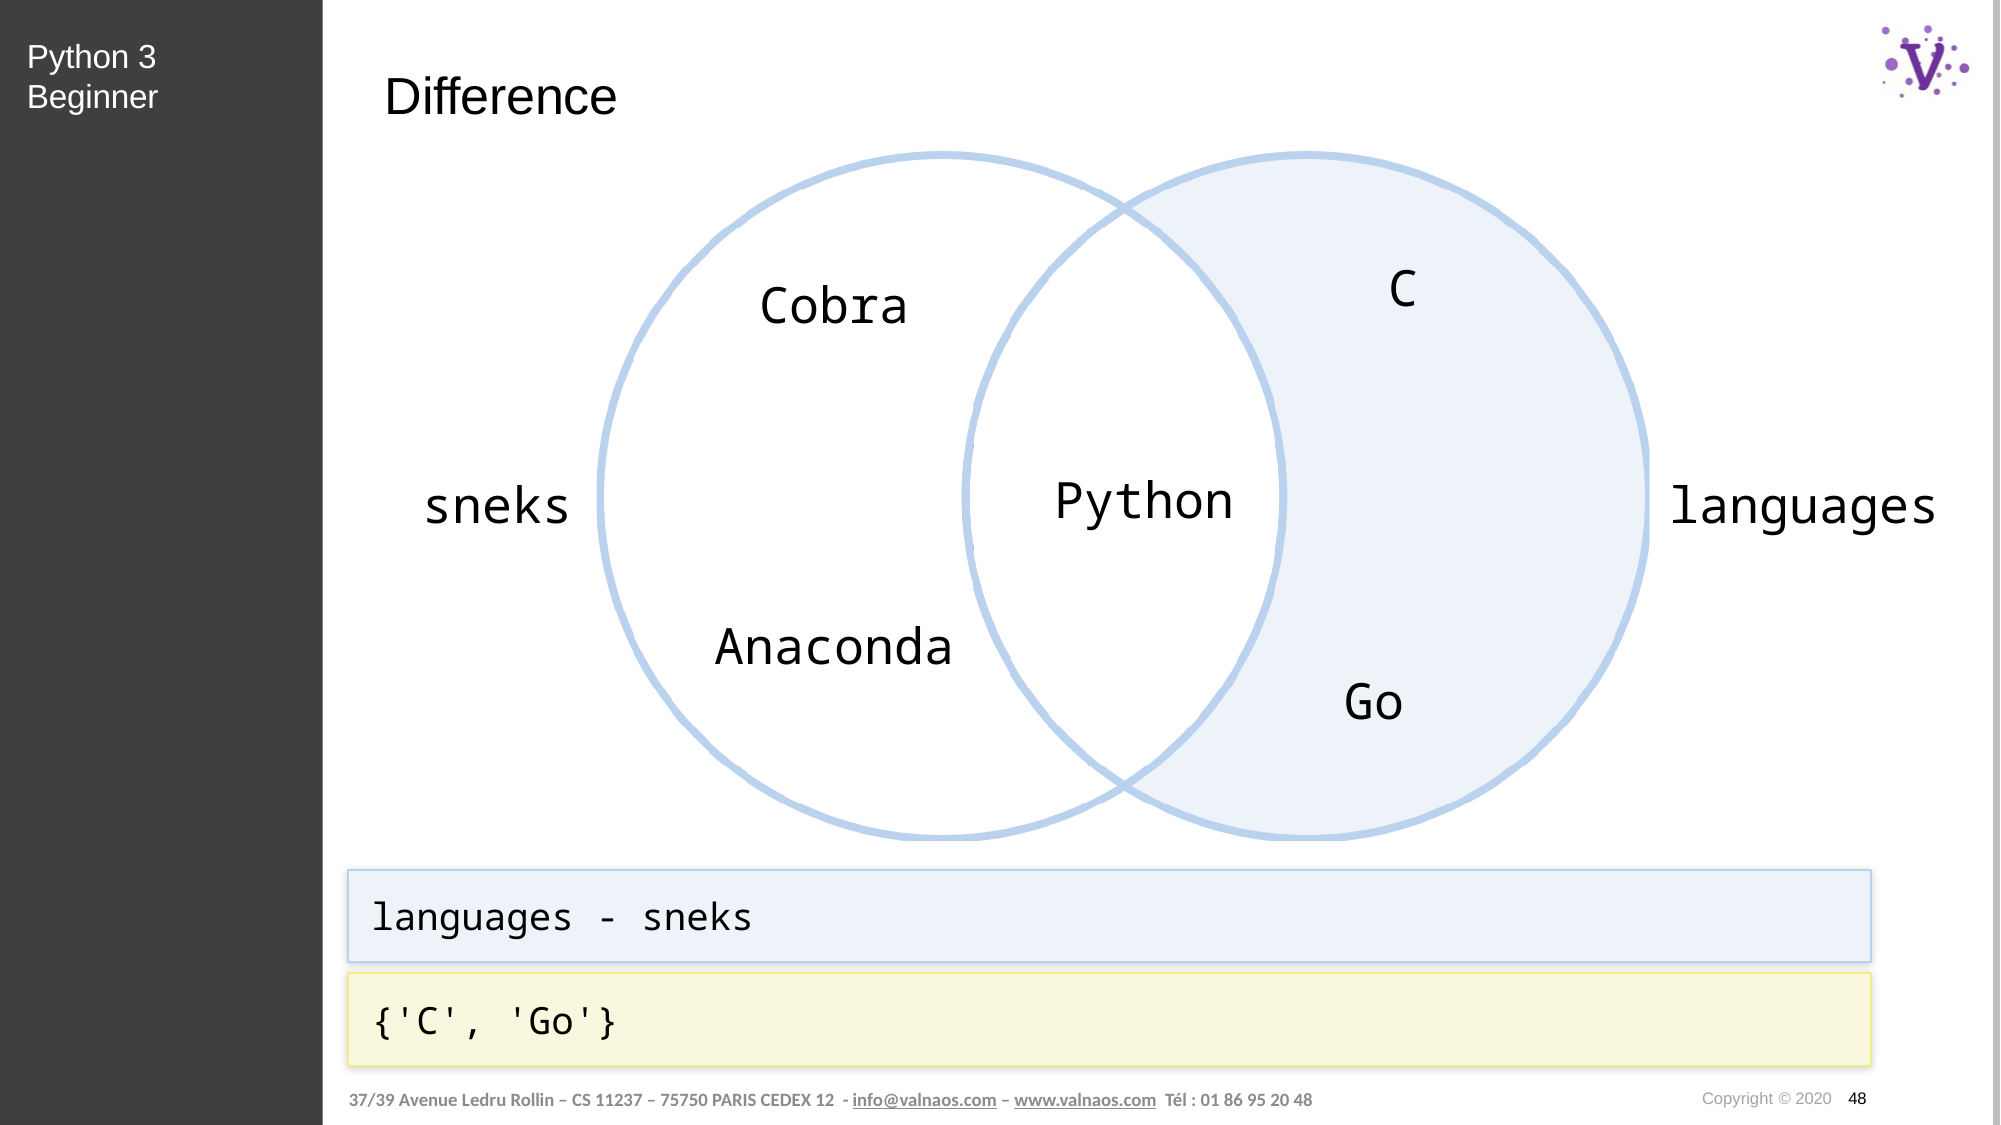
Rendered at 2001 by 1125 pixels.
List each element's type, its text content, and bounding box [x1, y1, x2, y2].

text_box languages - sneks [347, 869, 1872, 963]
text_box sneks [407, 466, 588, 541]
text_box Python 3 Beginner [24, 35, 297, 116]
picture [1871, 18, 1979, 106]
title Difference [128, 62, 1872, 250]
slide_number Copyright © 2020 48 [1700, 1087, 1959, 1125]
picture [596, 151, 1650, 842]
text_box {'C', 'Go'} [347, 973, 1872, 1066]
text_box languages [1654, 466, 1955, 541]
